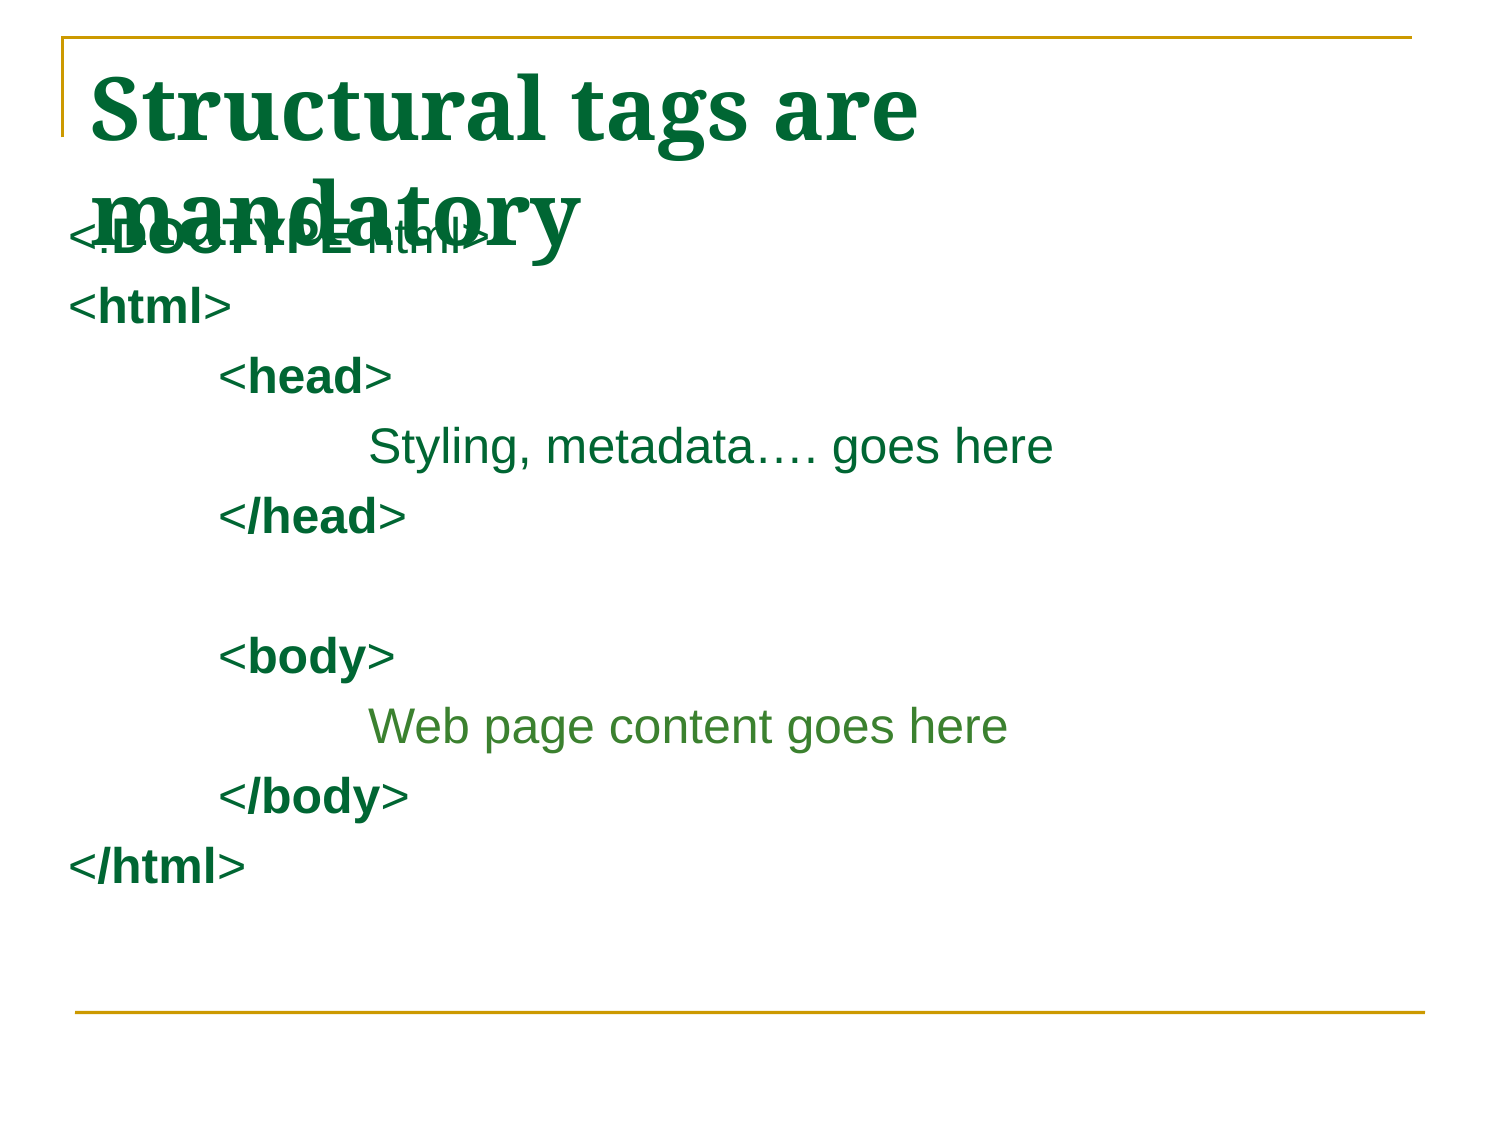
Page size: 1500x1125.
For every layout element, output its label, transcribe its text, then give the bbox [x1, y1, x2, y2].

title Structural tags are mandatory [75, 45, 1425, 196]
list <!DOCTYPE html> <html> <head> Styling, metadata…. goes here </head> <body> Web page content goes here </body> </html> [53, 196, 1447, 940]
